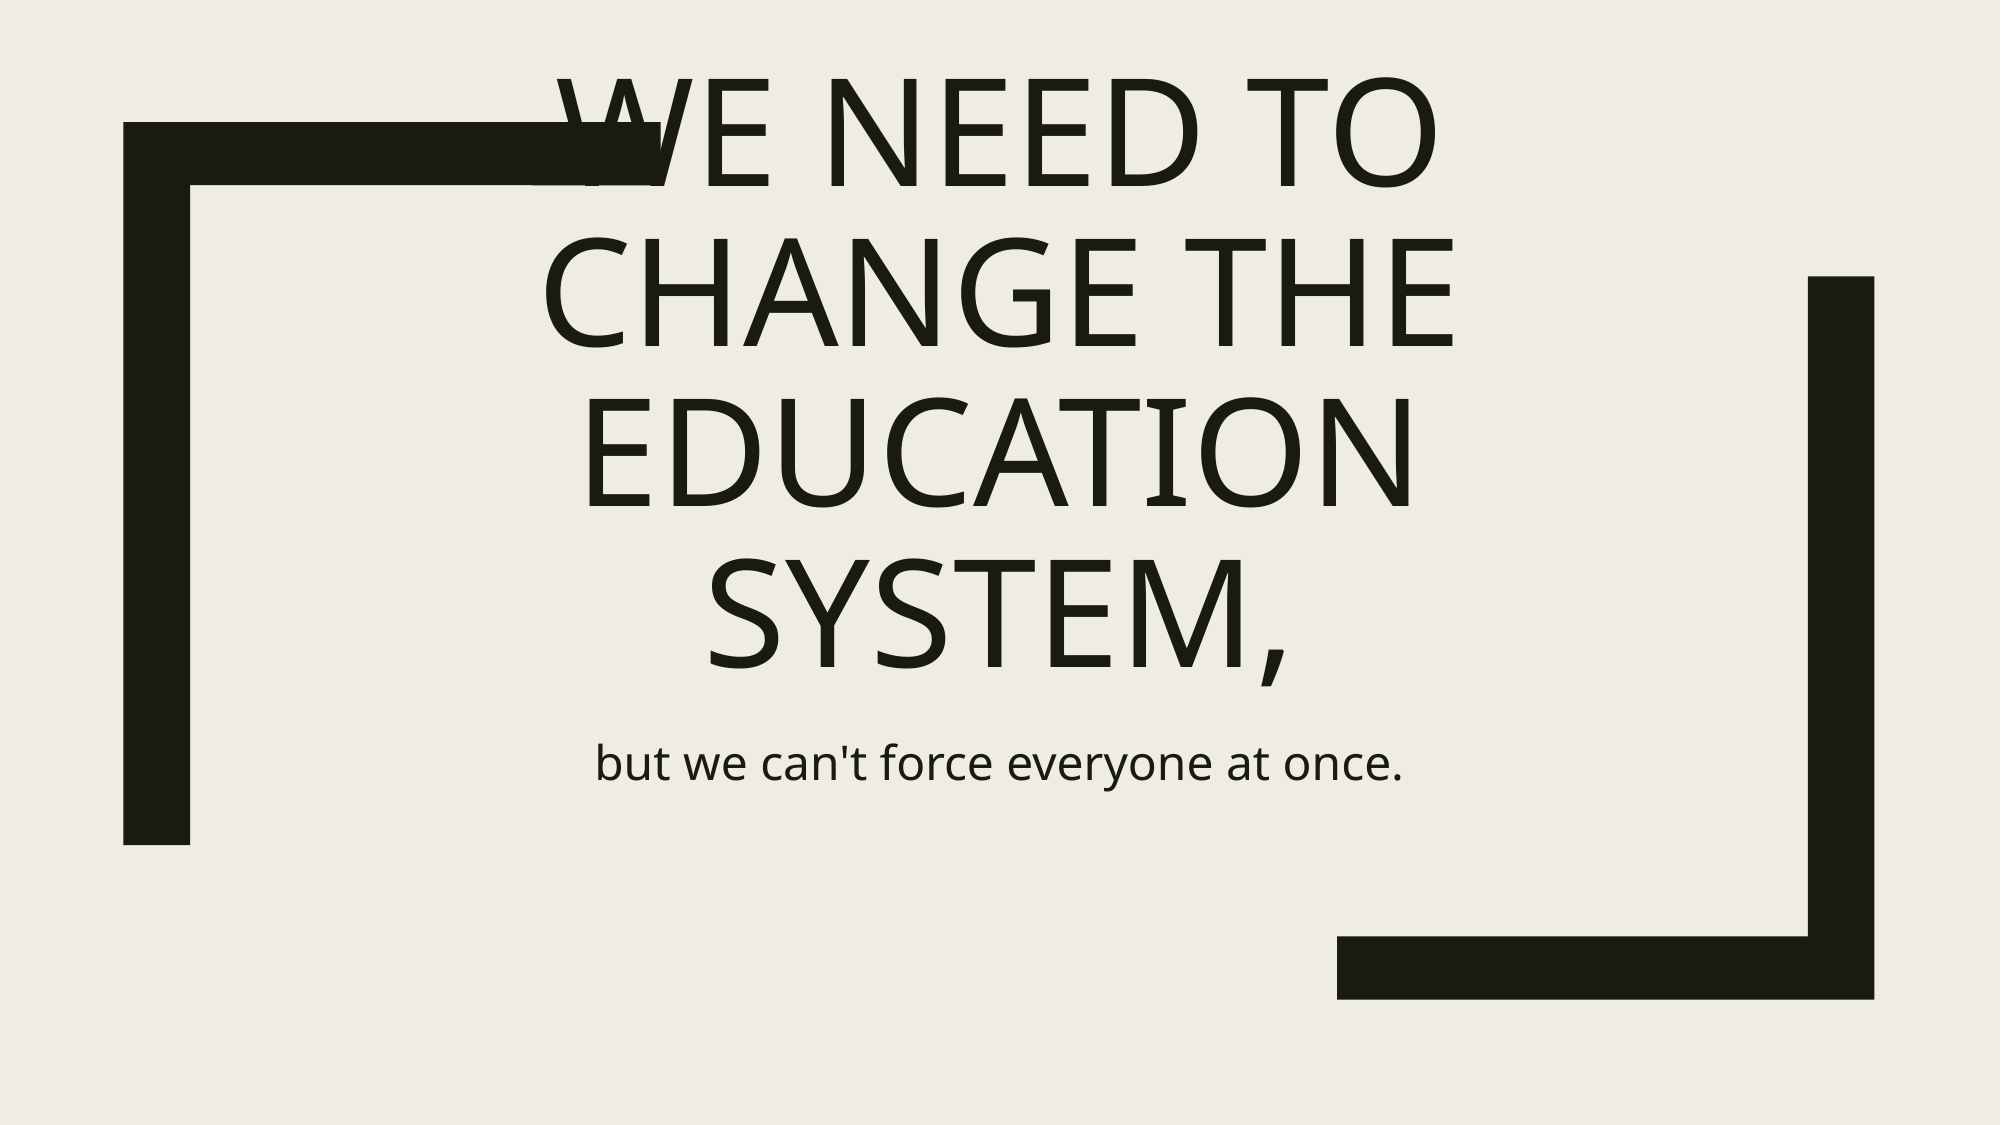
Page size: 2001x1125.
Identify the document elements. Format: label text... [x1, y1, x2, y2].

subtitle but we can't force everyone at once. [439, 718, 1561, 897]
title We need to change the education system, [314, 224, 1686, 707]
